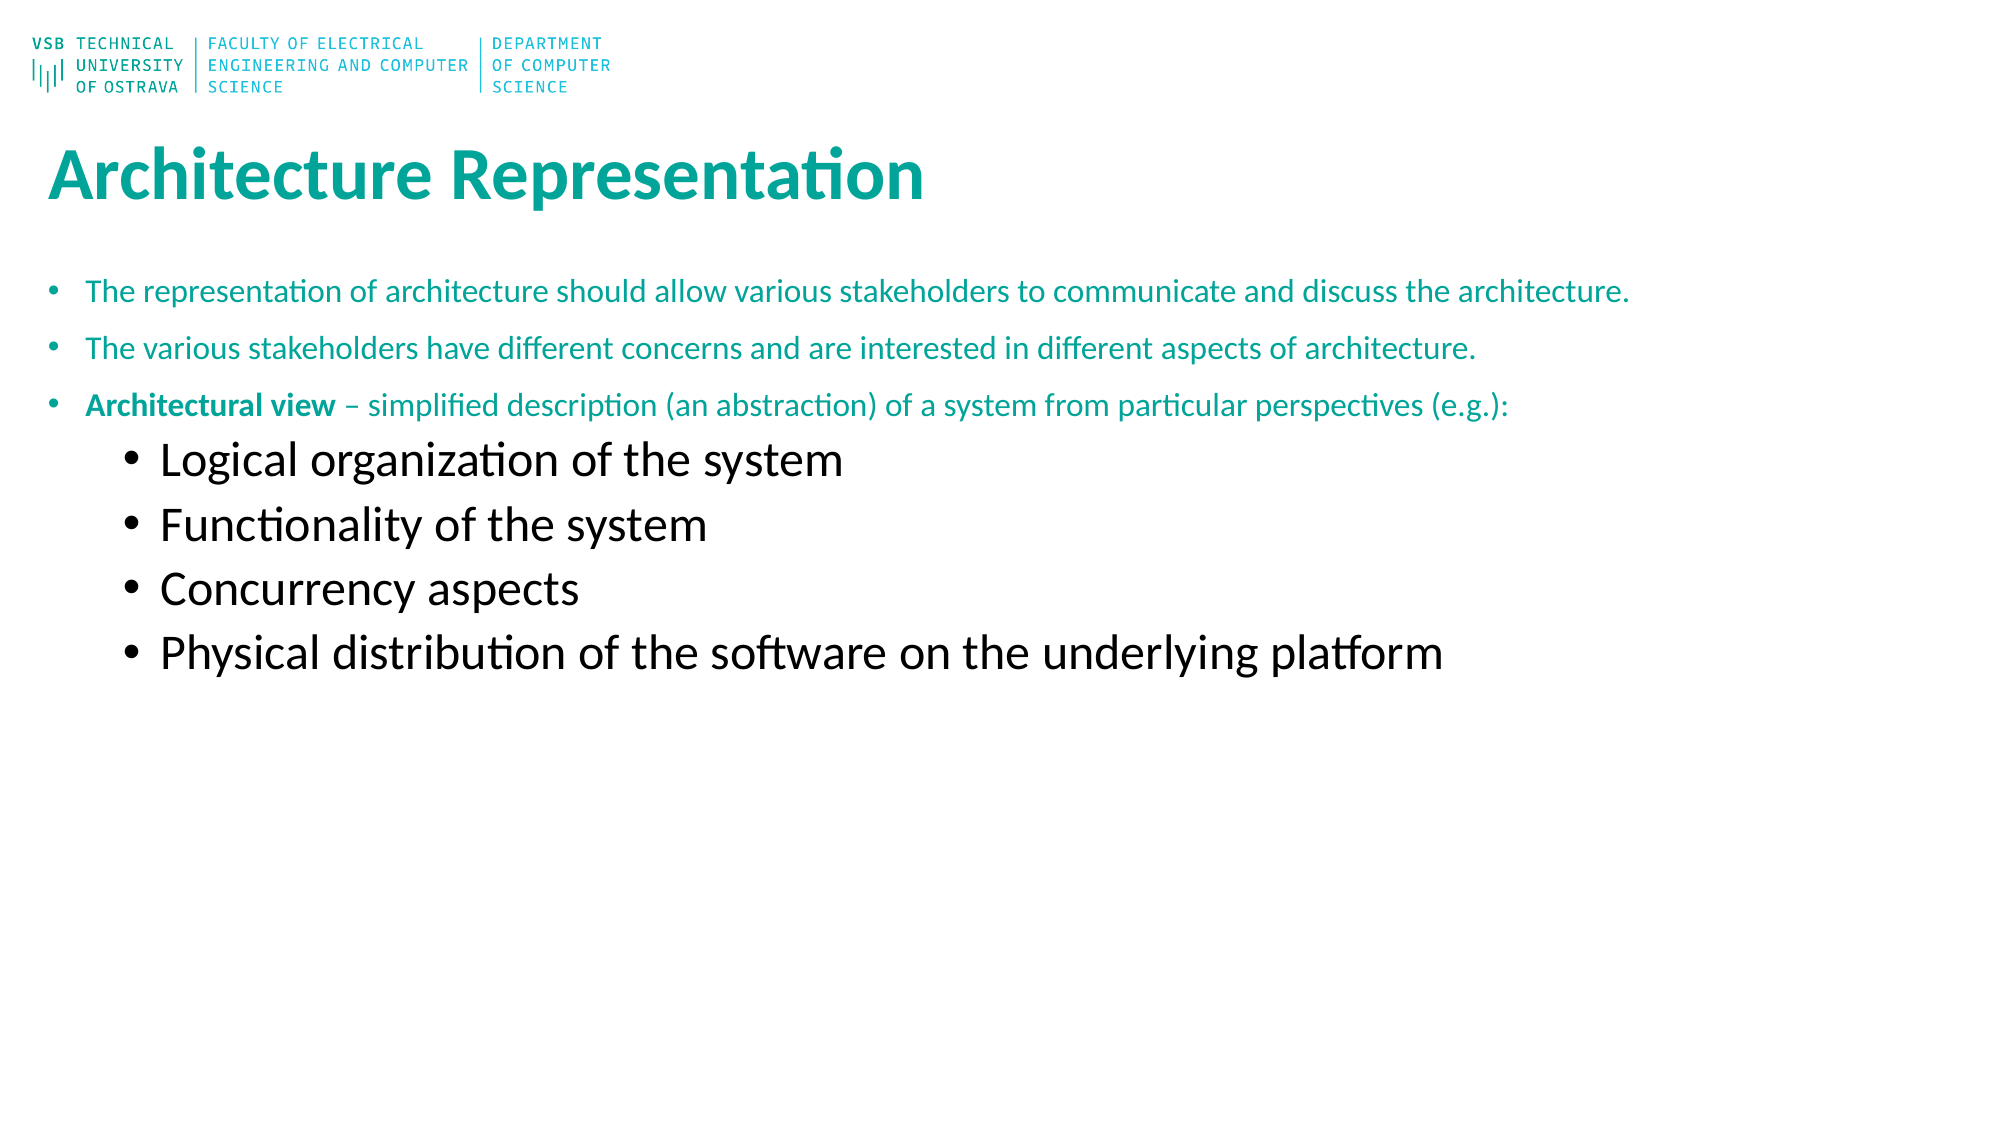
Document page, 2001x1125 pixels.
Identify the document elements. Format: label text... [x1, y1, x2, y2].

title Architecture Representation [33, 107, 1969, 224]
picture [32, 37, 610, 93]
list The representation of architecture should allow various stakeholders to communicate and discuss the architecture. The various stakeholders have different concerns and are interested in different aspects of architecture. Architectural view – simplified description (an abstraction) of a system from particular perspectives (e.g.): Logical organization of the system Functionality of the system Concurrency aspects Physical distribution of the software on the underlying platform [33, 266, 1969, 1018]
